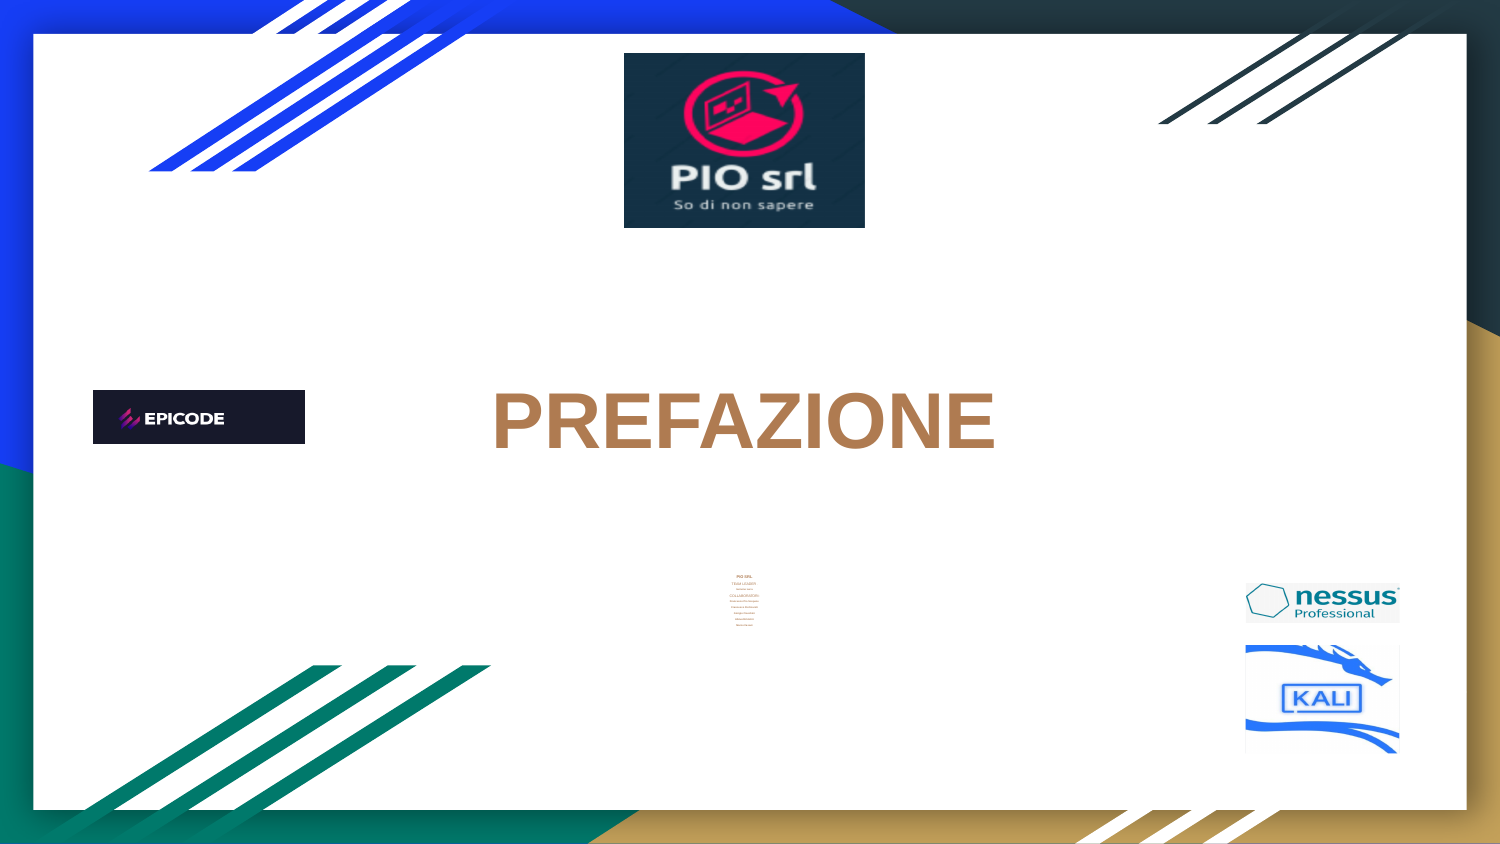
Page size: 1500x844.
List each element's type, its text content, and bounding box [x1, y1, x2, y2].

picture [1245, 645, 1401, 754]
subtitle PIO SRL TEAM LEADER : Iannone Luca COLLABORATORI: Francesco Pio Scopece Francesco Perticaroli Giorgio Ciaschini Ahmed El Ashri Marco Fasani [304, 559, 1185, 646]
picture [624, 52, 865, 228]
title PREFAZIONE [304, 298, 1185, 537]
picture [93, 390, 306, 445]
picture [1245, 582, 1401, 623]
